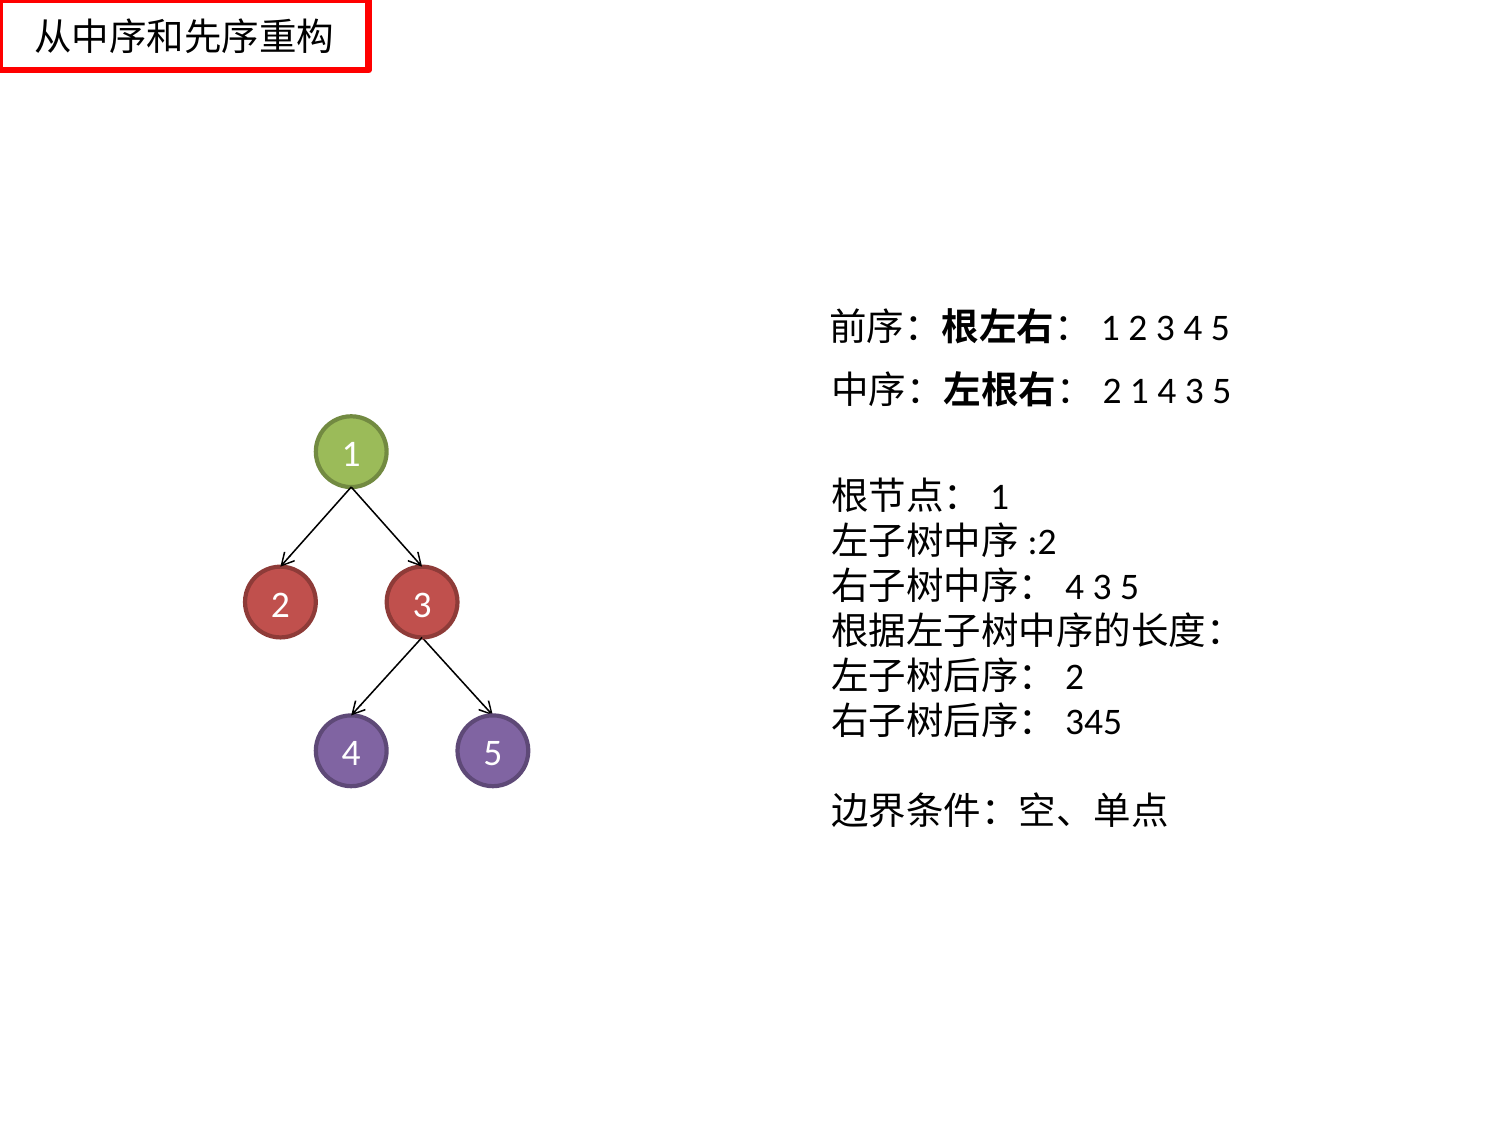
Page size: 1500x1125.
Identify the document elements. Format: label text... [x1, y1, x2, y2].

text_box 根节点：1 左子树中序:2 右子树中序：4 3 5 根据左子树中序的长度： 左子树后序：2 右子树后序：345 边界条件：空、单点 [816, 464, 1259, 840]
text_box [280, 486, 352, 567]
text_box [424, 637, 494, 716]
text_box 中序：左根右：2 1 4 3 5 [816, 358, 1247, 419]
text_box 4 [313, 713, 389, 789]
text_box 2 [242, 564, 318, 640]
text_box 前序：根左右：1 2 3 4 5 [814, 295, 1245, 356]
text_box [353, 486, 423, 567]
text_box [350, 637, 423, 716]
text_box 5 [455, 713, 531, 789]
text_box 1 [313, 414, 389, 485]
text_box 3 [384, 564, 460, 635]
text_box 从中序和先序重构 [0, 0, 371, 72]
